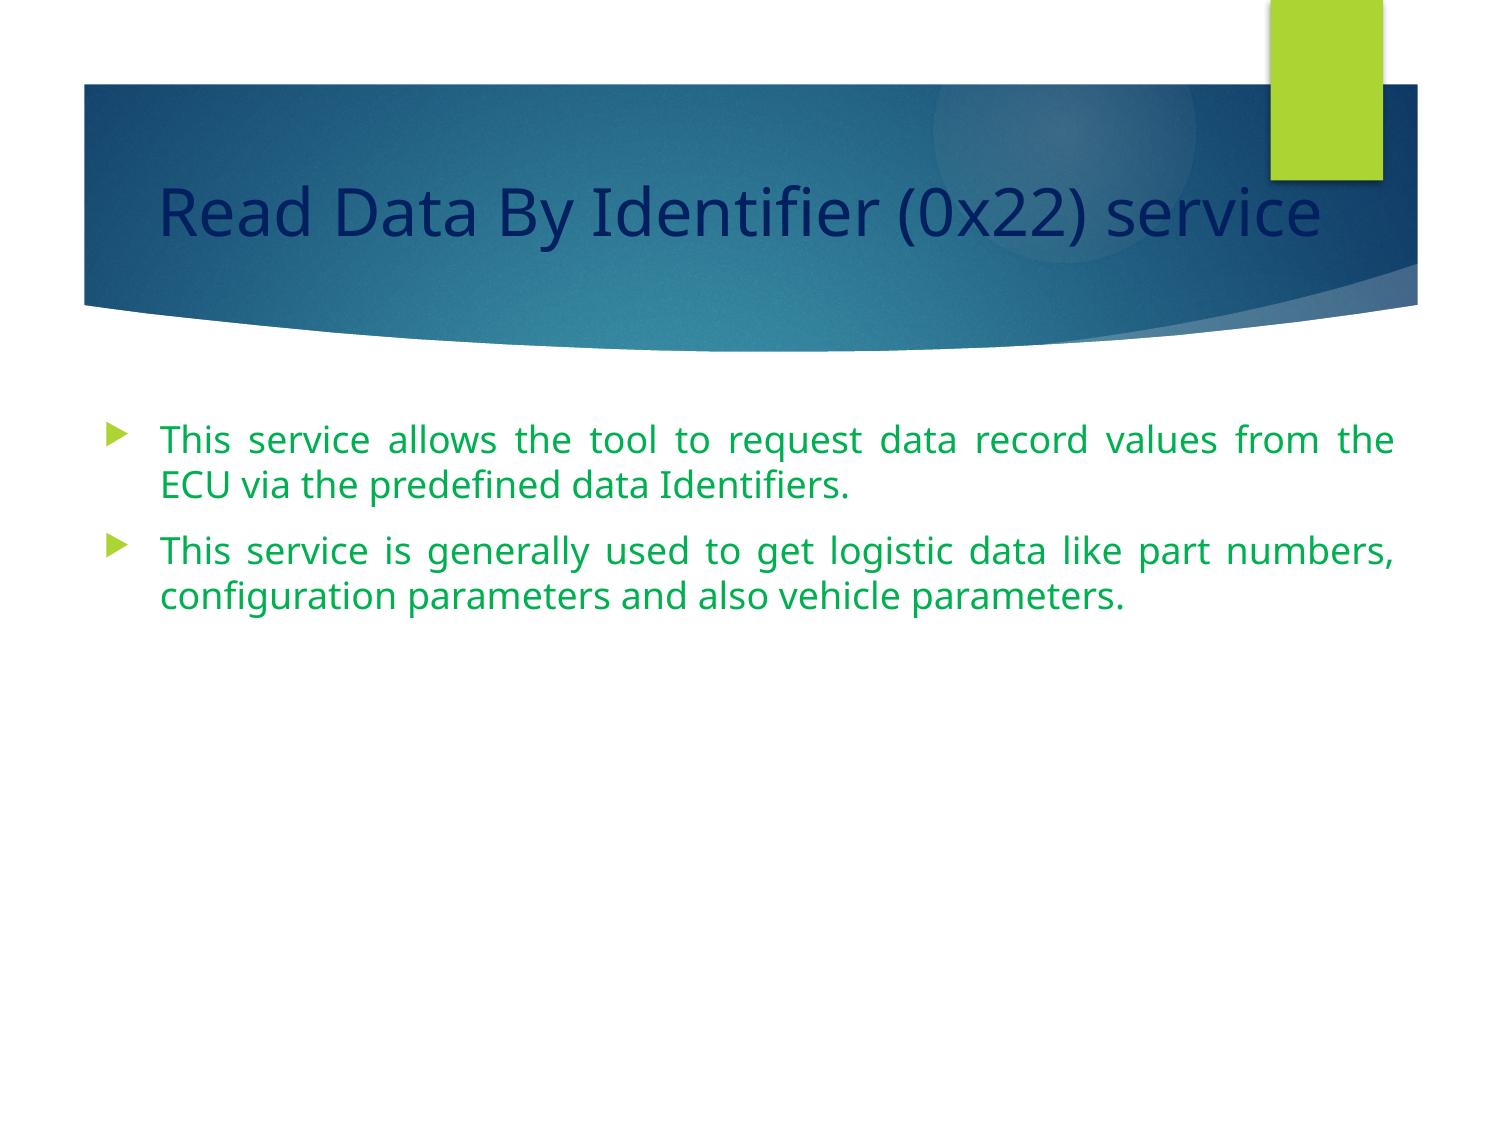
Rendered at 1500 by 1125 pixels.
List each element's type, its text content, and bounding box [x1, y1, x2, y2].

list This service allows the tool to request data record values from the ECU via the predefined data Identifiers. This service is generally used to get logistic data like part numbers, configuration parameters and also vehicle parameters. [88, 408, 1412, 988]
title Read Data By Identifier (0x22) service [142, 152, 1436, 269]
